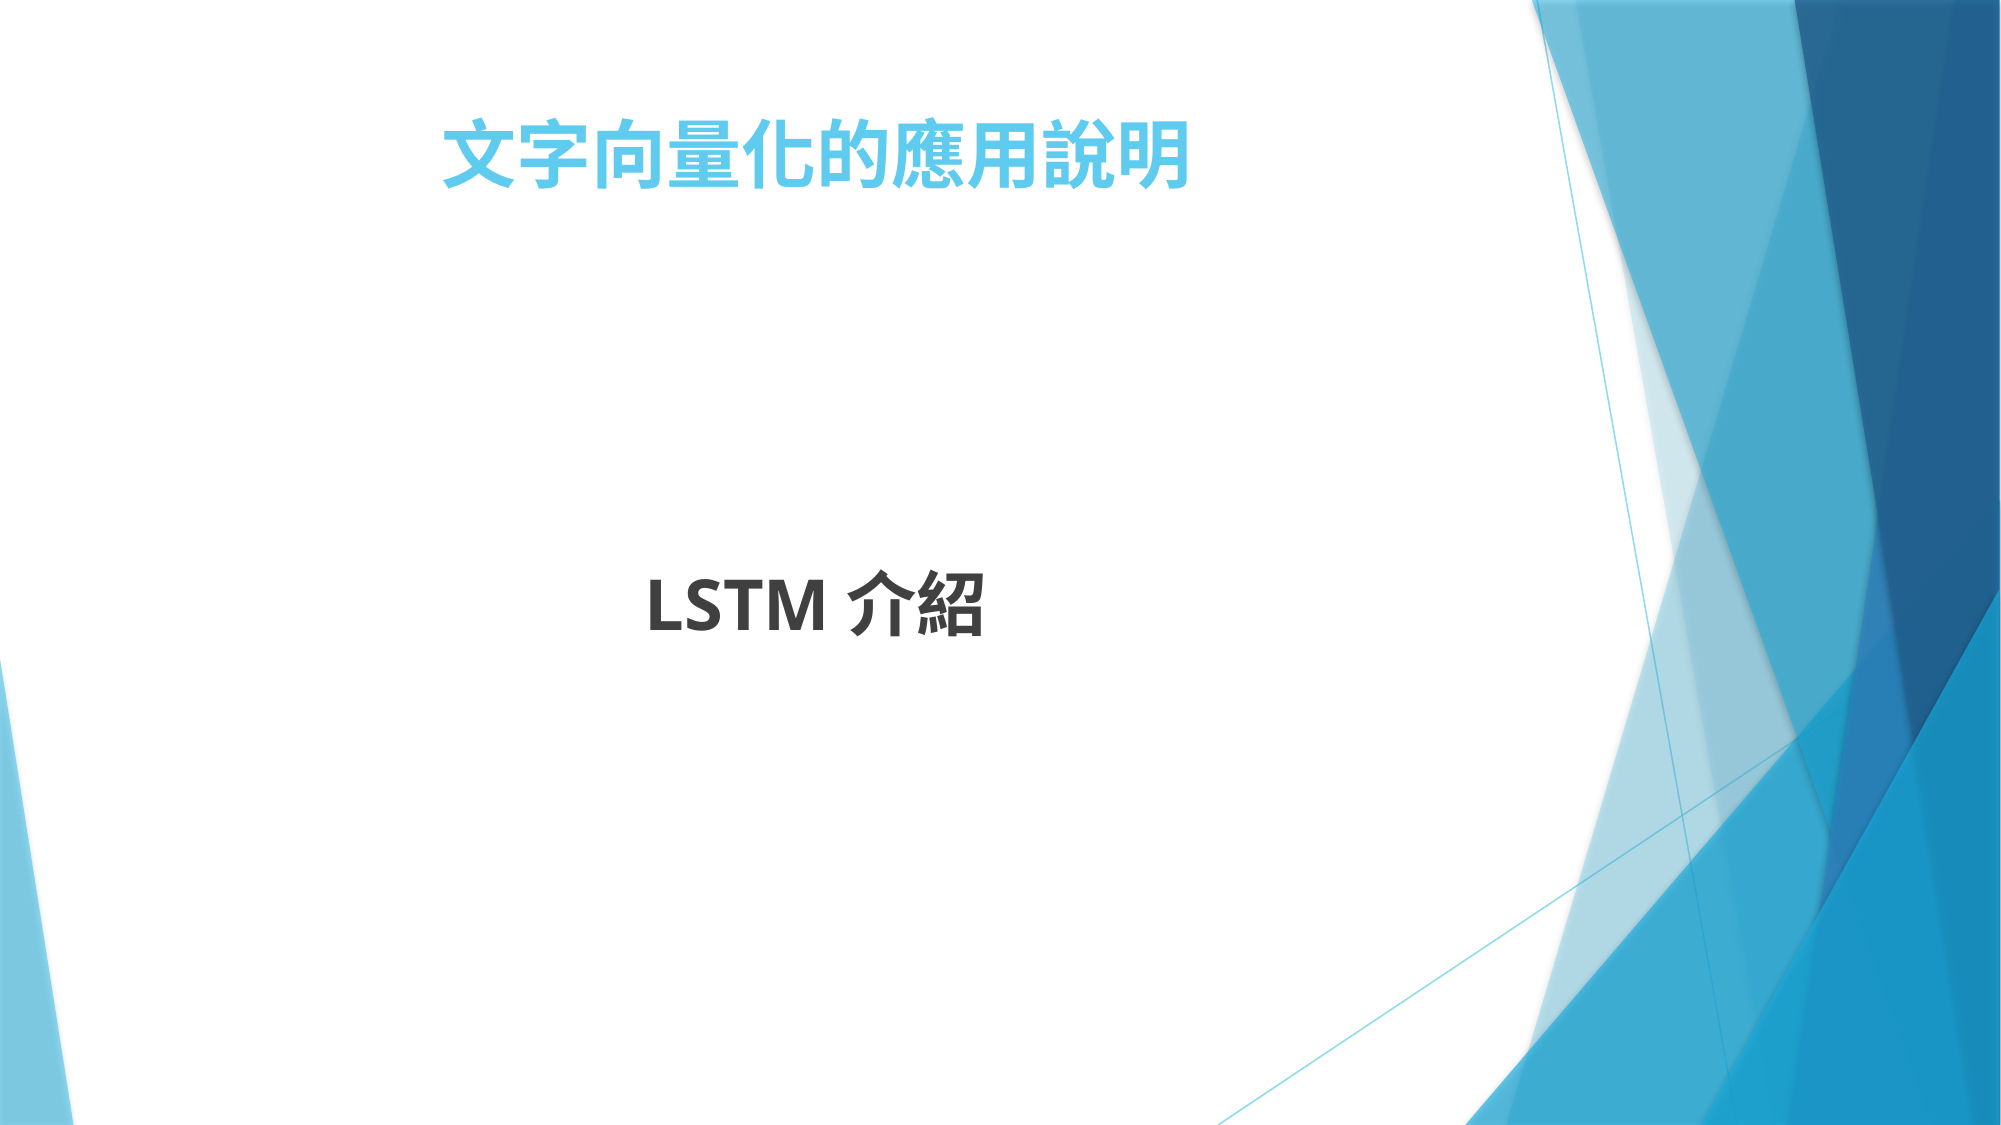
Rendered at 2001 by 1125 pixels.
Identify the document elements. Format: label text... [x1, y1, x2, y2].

title 文字向量化的應用說明 [111, 99, 1522, 317]
list LSTM介紹 [111, 552, 1522, 653]
